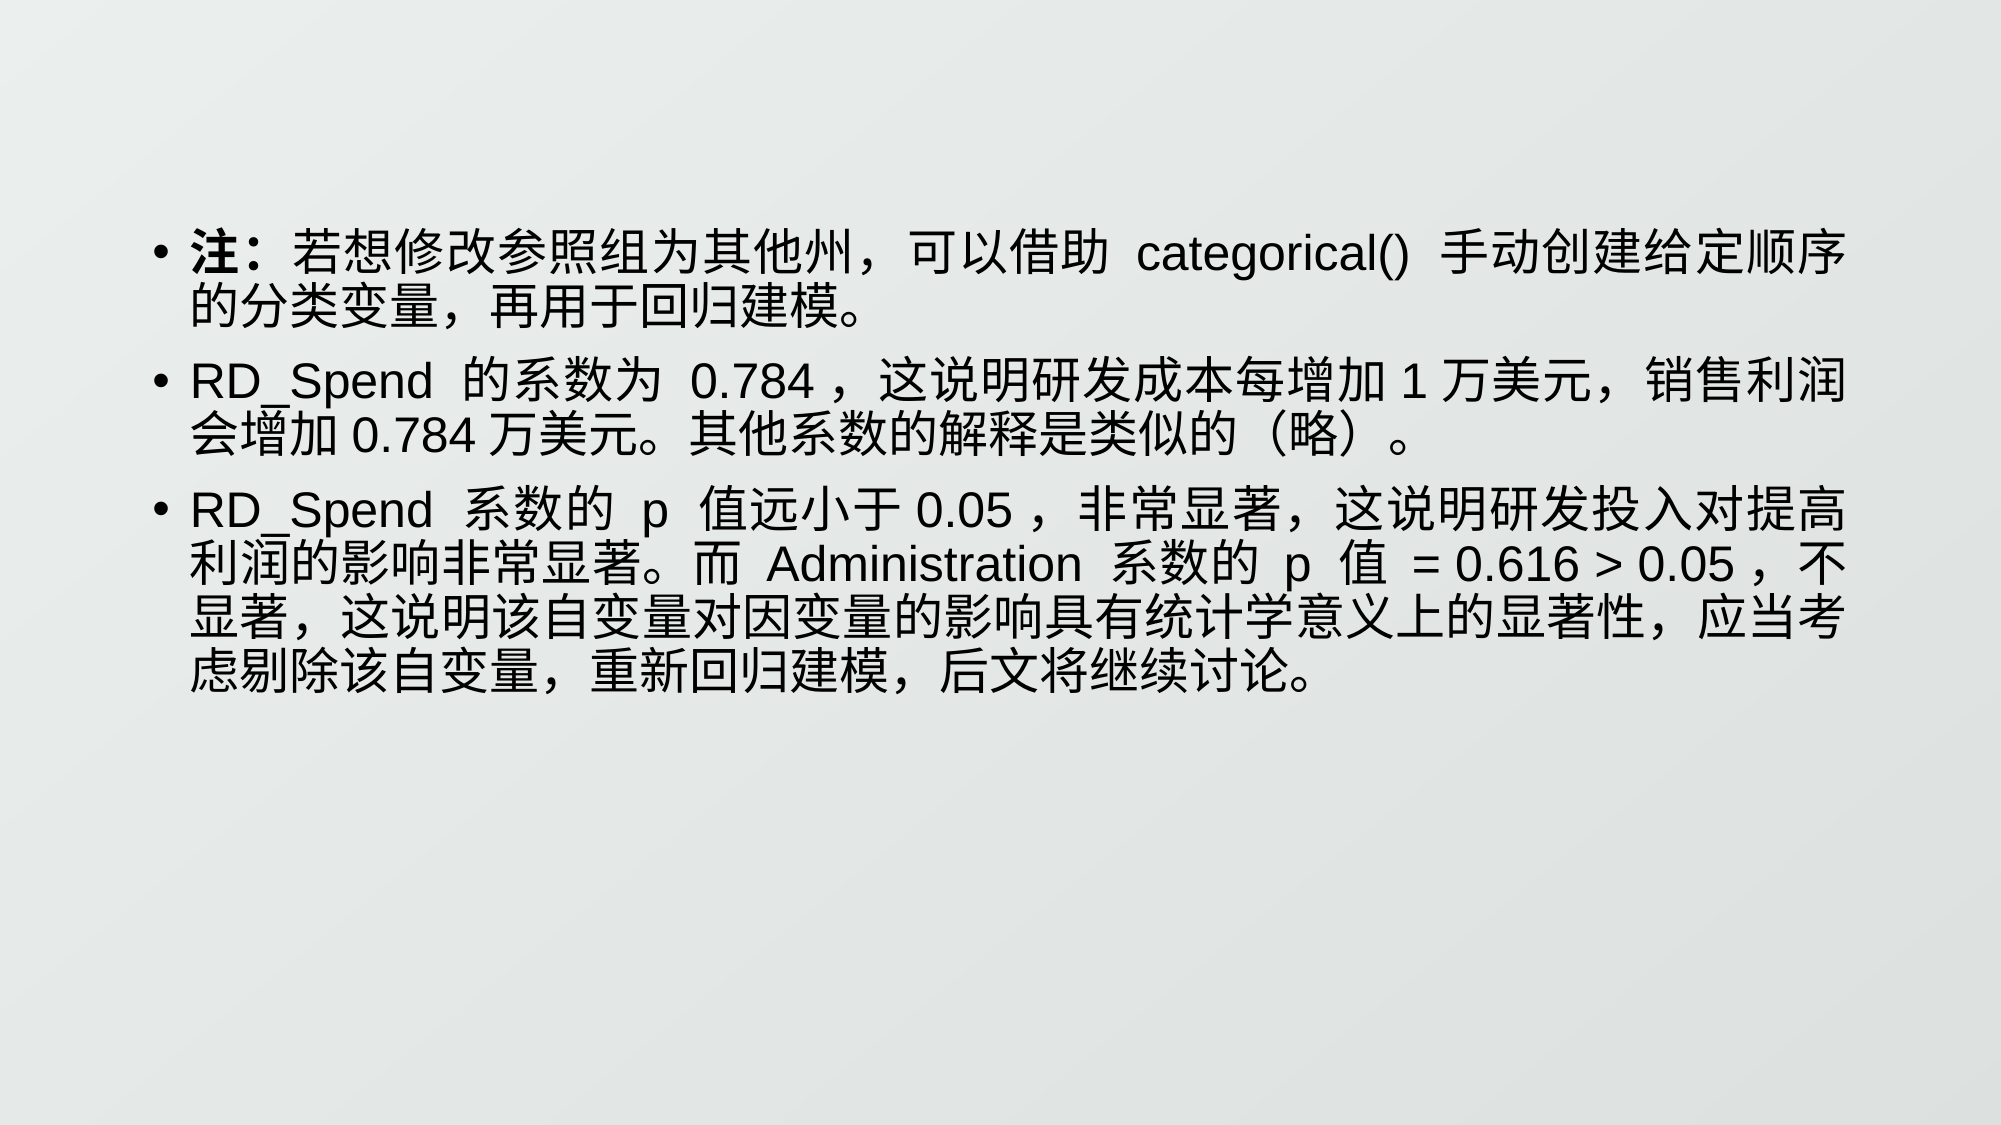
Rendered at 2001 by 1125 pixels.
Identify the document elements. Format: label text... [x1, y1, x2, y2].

list 注：若想修改参照组为其他州，可以借助 categorical() 手动创建给定顺序的分类变量，再用于回归建模。 RD_Spend 的系数为 0.784，这说明研发成本每增加1万美元，销售利润会增加0.784万美元。其他系数的解释是类似的（略）。 RD_Spend 系数的 p 值远小于0.05，非常显著，这说明研发投入对提高利润的影响非常显著。而 Administration 系数的 p 值 = 0.616 > 0.05，不显著，这说明该自变量对因变量的影响具有统计学意义上的显著性，应当考虑剔除该自变量，重新回归建模，后文将继续讨论。 [137, 219, 1863, 799]
